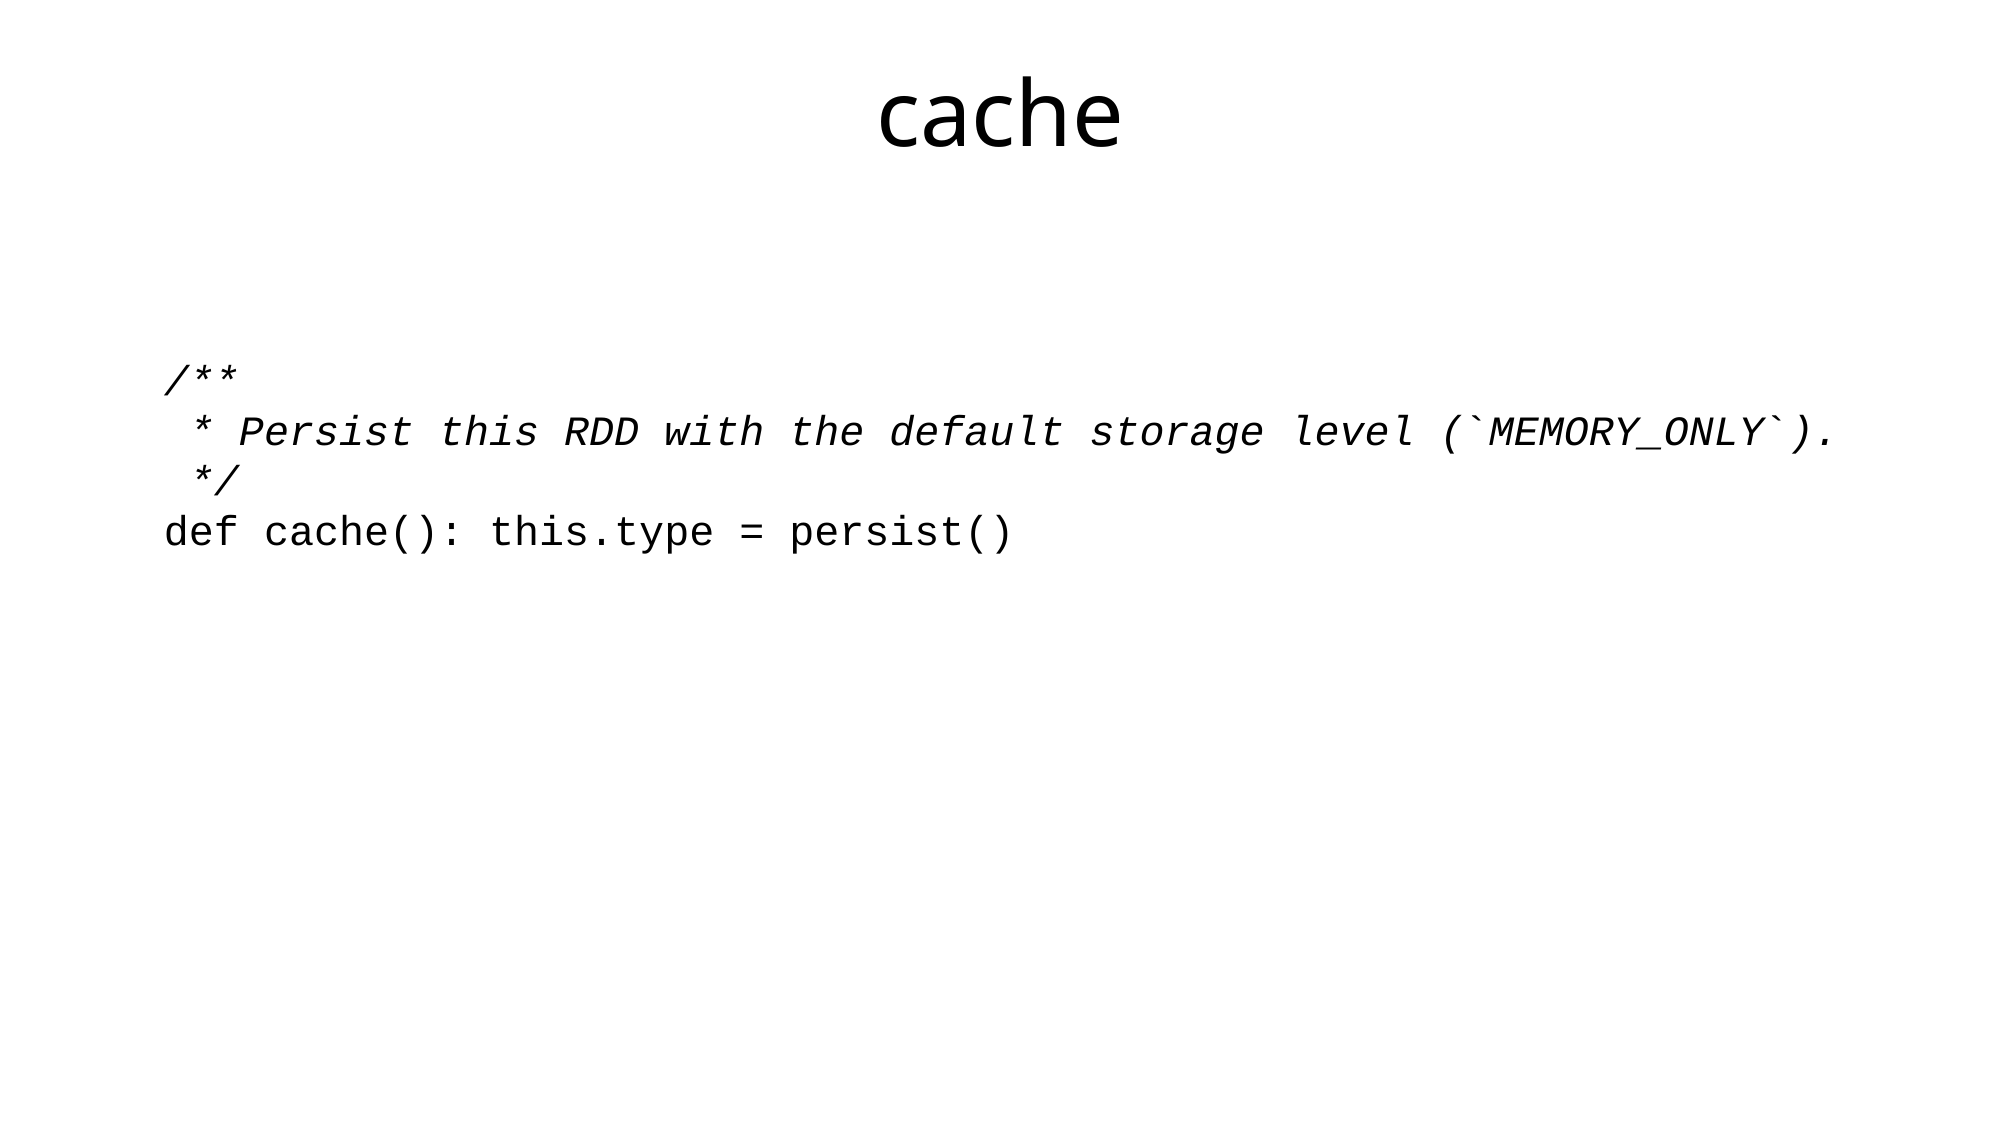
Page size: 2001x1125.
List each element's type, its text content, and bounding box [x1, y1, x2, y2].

text_box cache [137, 59, 1863, 278]
text_box /** * Persist this RDD with the default storage level (`MEMORY_ONLY`). */ def cache(): this.type = persist() [149, 346, 1855, 562]
